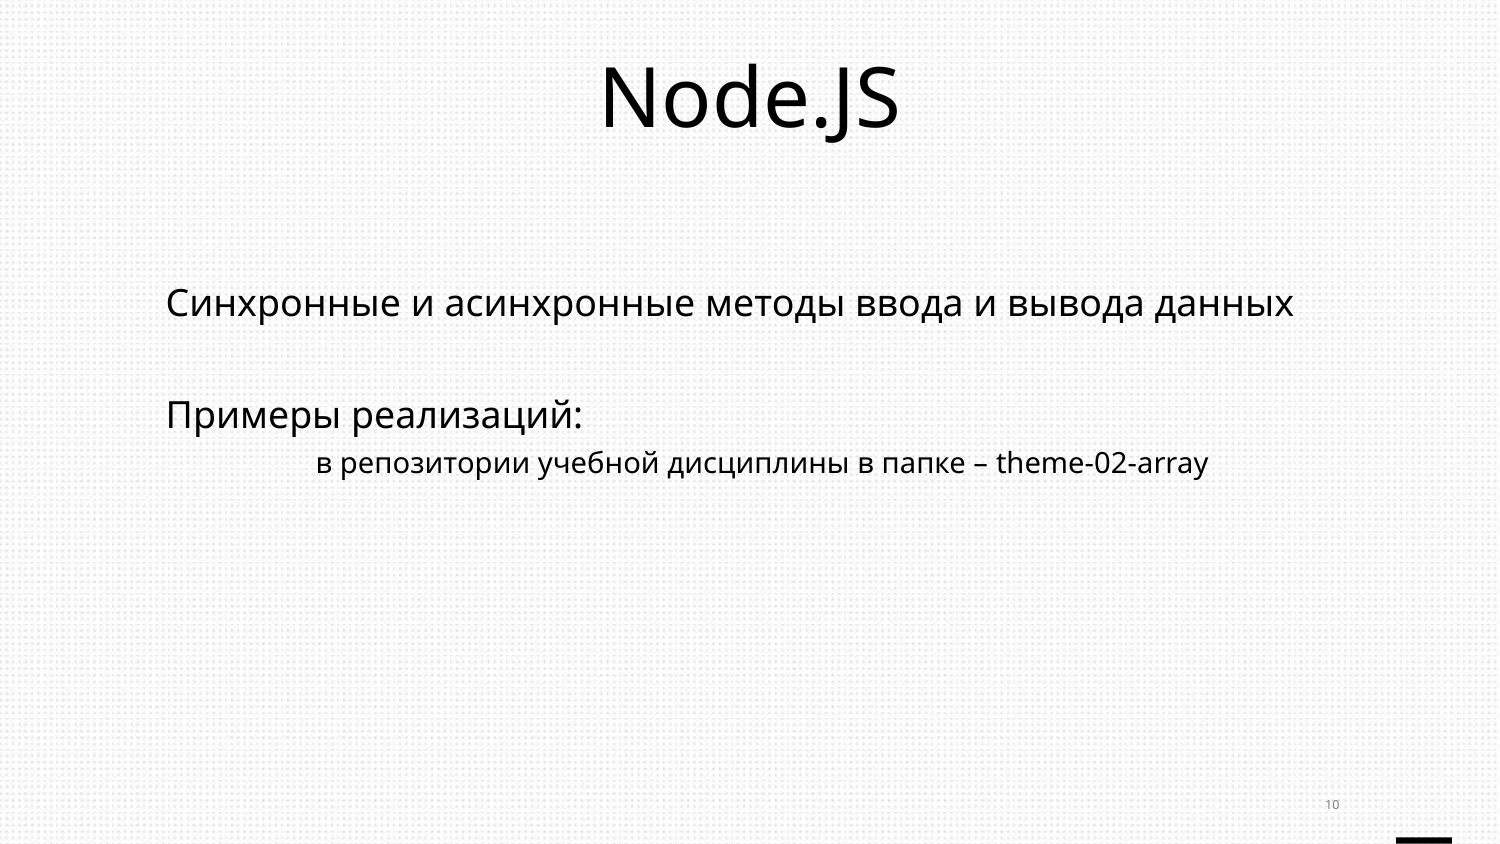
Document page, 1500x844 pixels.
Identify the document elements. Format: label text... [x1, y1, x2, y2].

text_box Синхронные и асинхронные методы ввода и вывода данных Примеры реализаций: в репозитории учебной дисциплины в папке – theme-02-array [150, 259, 1458, 544]
slide_number 10 [1004, 782, 1355, 828]
